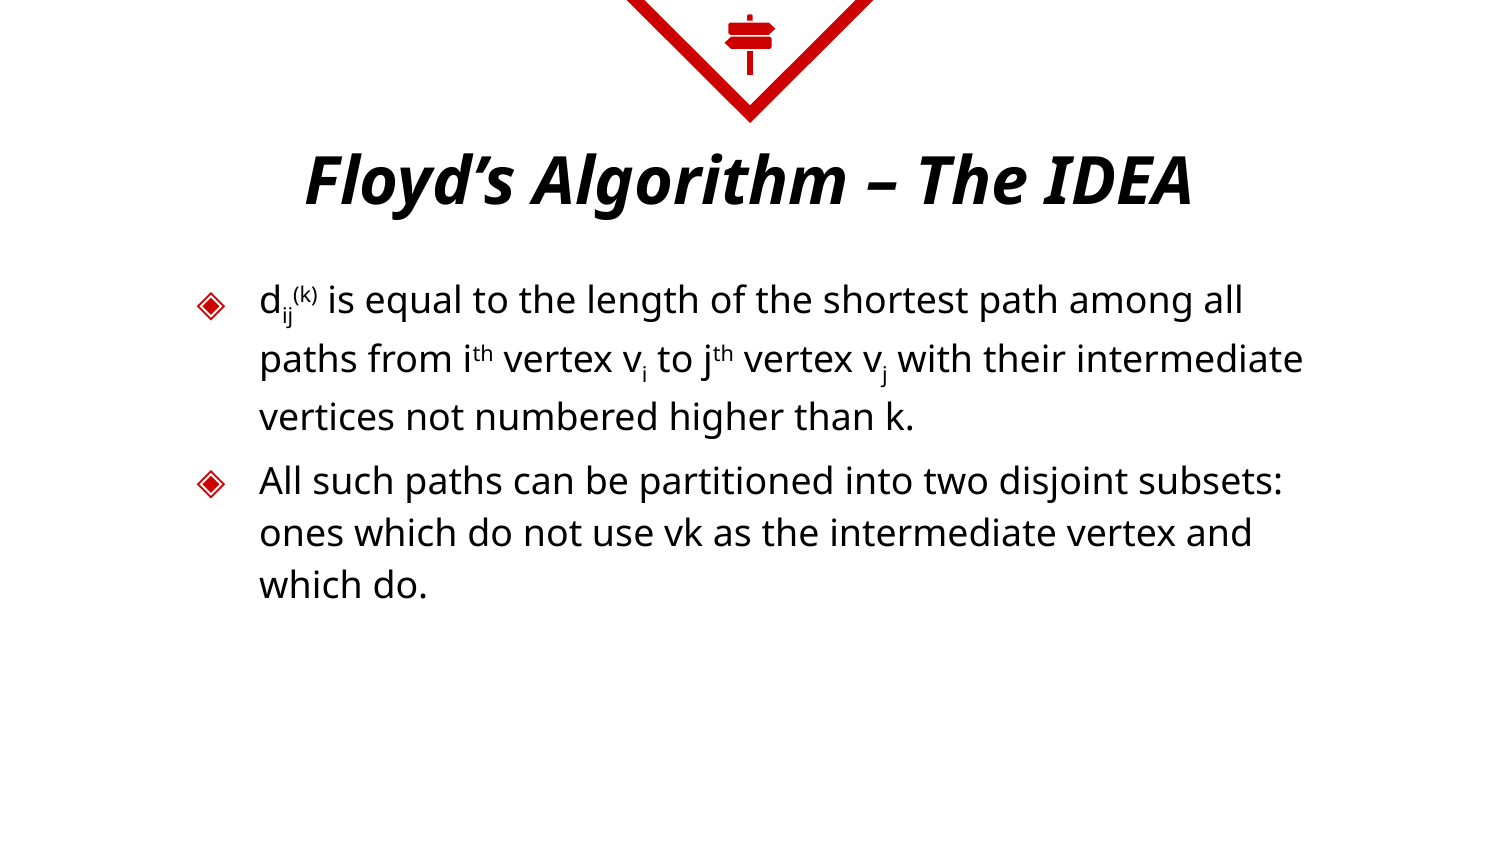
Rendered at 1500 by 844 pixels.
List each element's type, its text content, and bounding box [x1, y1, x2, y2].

title Floyd’s Algorithm – The IDEA [169, 123, 1331, 212]
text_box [724, 14, 776, 75]
list dij(k) is equal to the length of the shortest path among all paths from ith vertex vi to jth vertex vj with their intermediate vertices not numbered higher than k. All such paths can be partitioned into two disjoint subsets: ones which do not use vk as the intermediate vertex and which do. [169, 253, 1331, 822]
